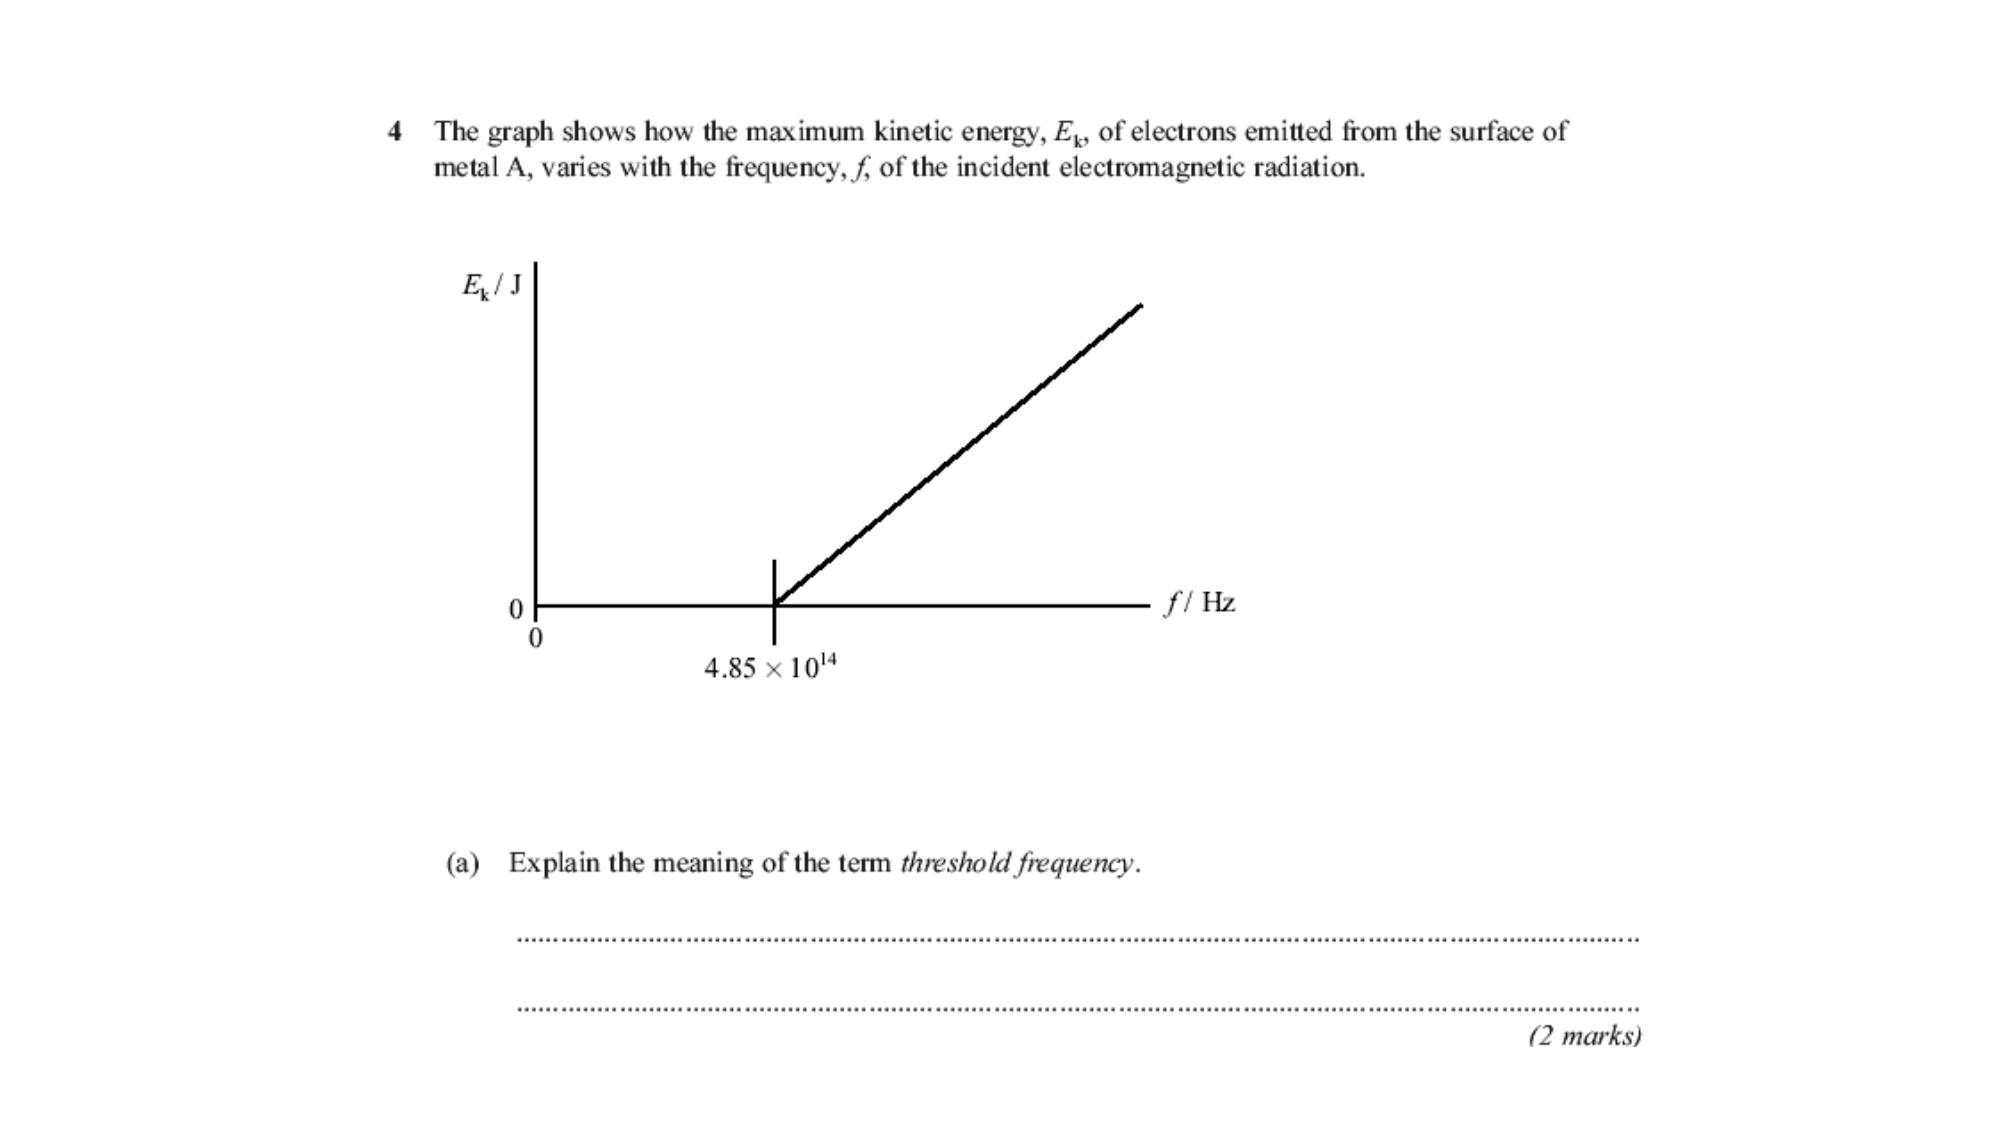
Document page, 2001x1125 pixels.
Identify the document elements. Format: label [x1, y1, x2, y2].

picture [362, 90, 1656, 1047]
